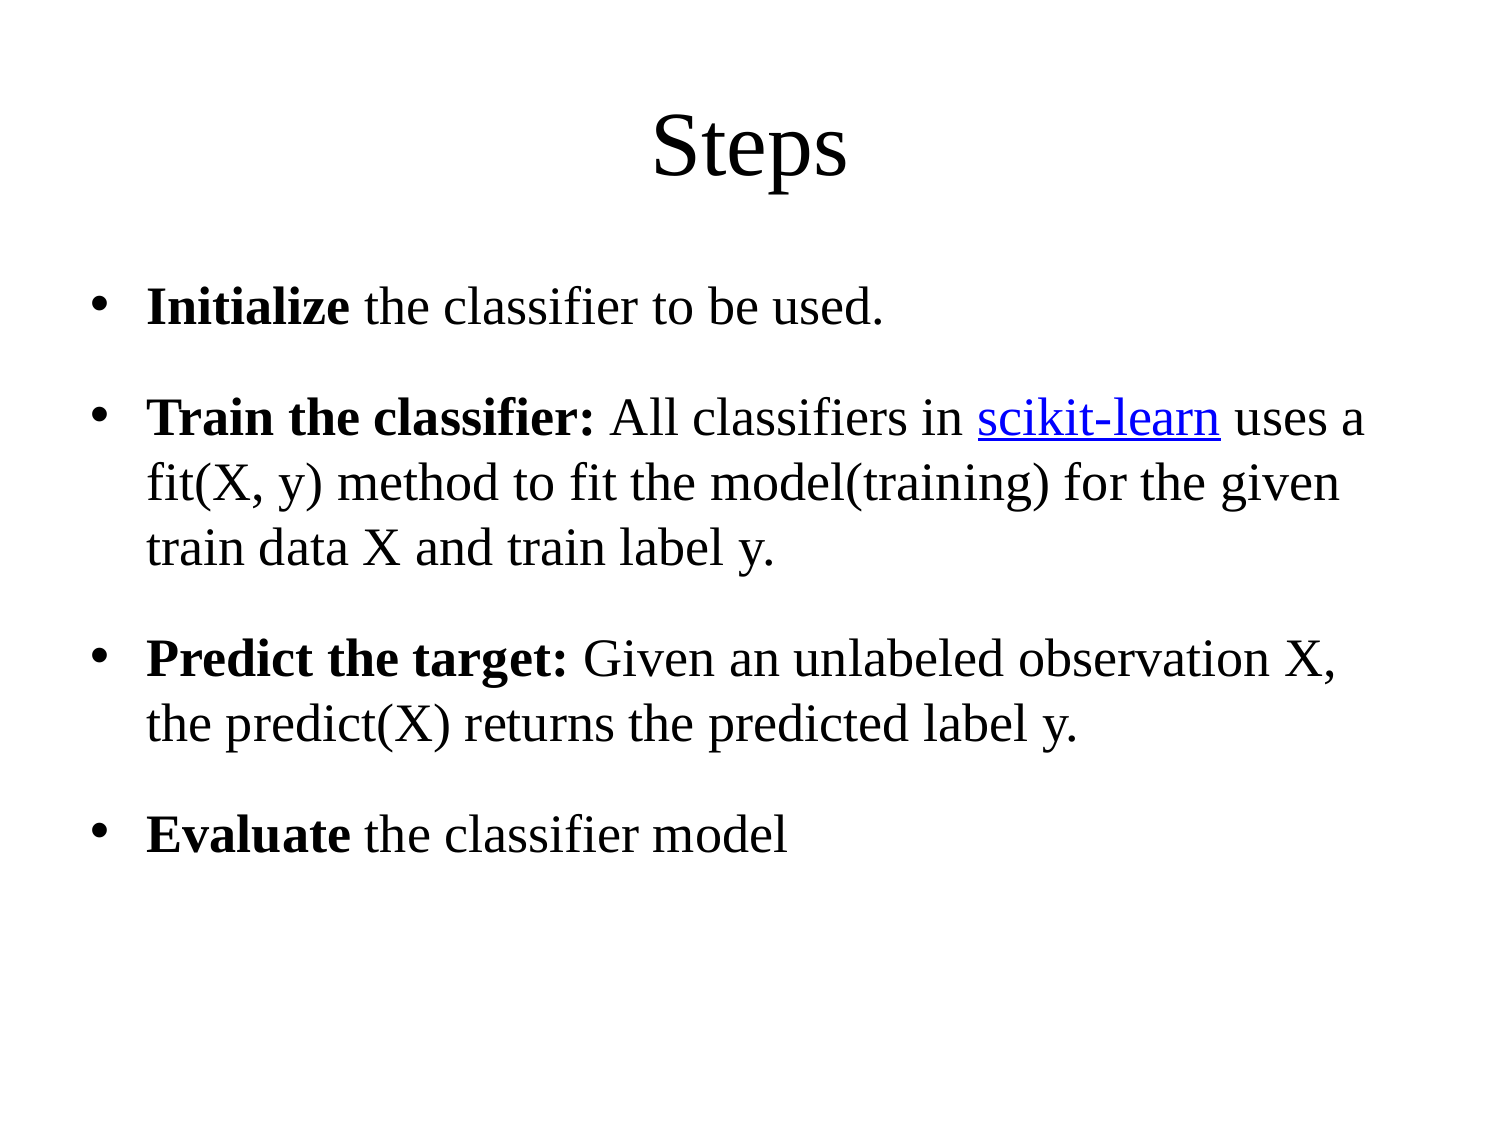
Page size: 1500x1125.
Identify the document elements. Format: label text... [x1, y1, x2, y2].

title Steps [75, 45, 1425, 233]
list Initialize the classifier to be used. Train the classifier: All classifiers in scikit-learn uses a fit(X, y) method to fit the model(training) for the given train data X and train label y. Predict the target: Given an unlabeled observation X, the predict(X) returns the predicted label y. Evaluate the classifier model [75, 262, 1425, 1005]
